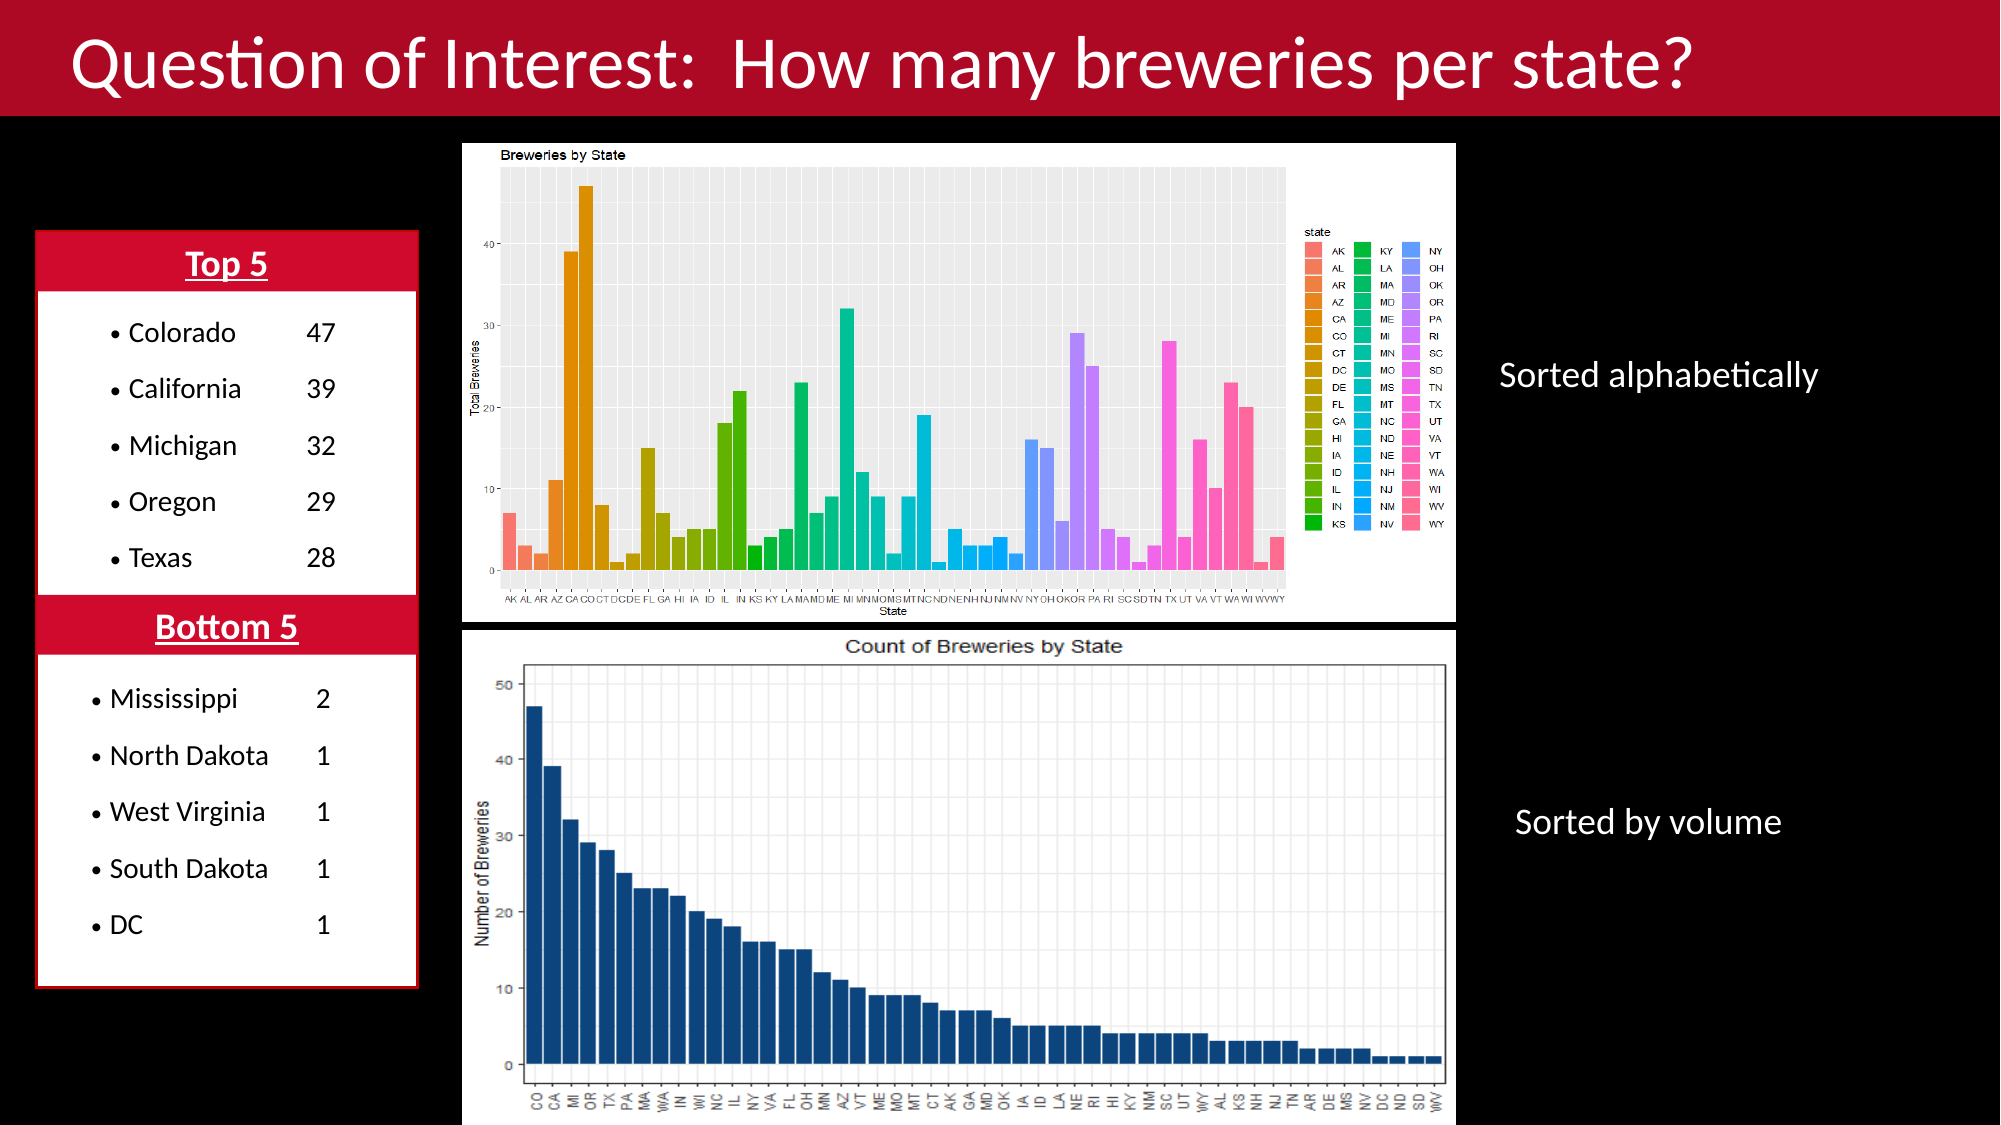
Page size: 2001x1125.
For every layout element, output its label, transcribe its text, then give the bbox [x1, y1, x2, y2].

text_box Sorted by volume [1500, 790, 1906, 850]
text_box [36, 231, 418, 988]
picture [462, 143, 1456, 622]
text_box Sorted alphabetically [1484, 343, 1890, 403]
text_box Question of Interest: How many breweries per state? [0, 0, 2000, 117]
picture [462, 630, 1456, 1125]
